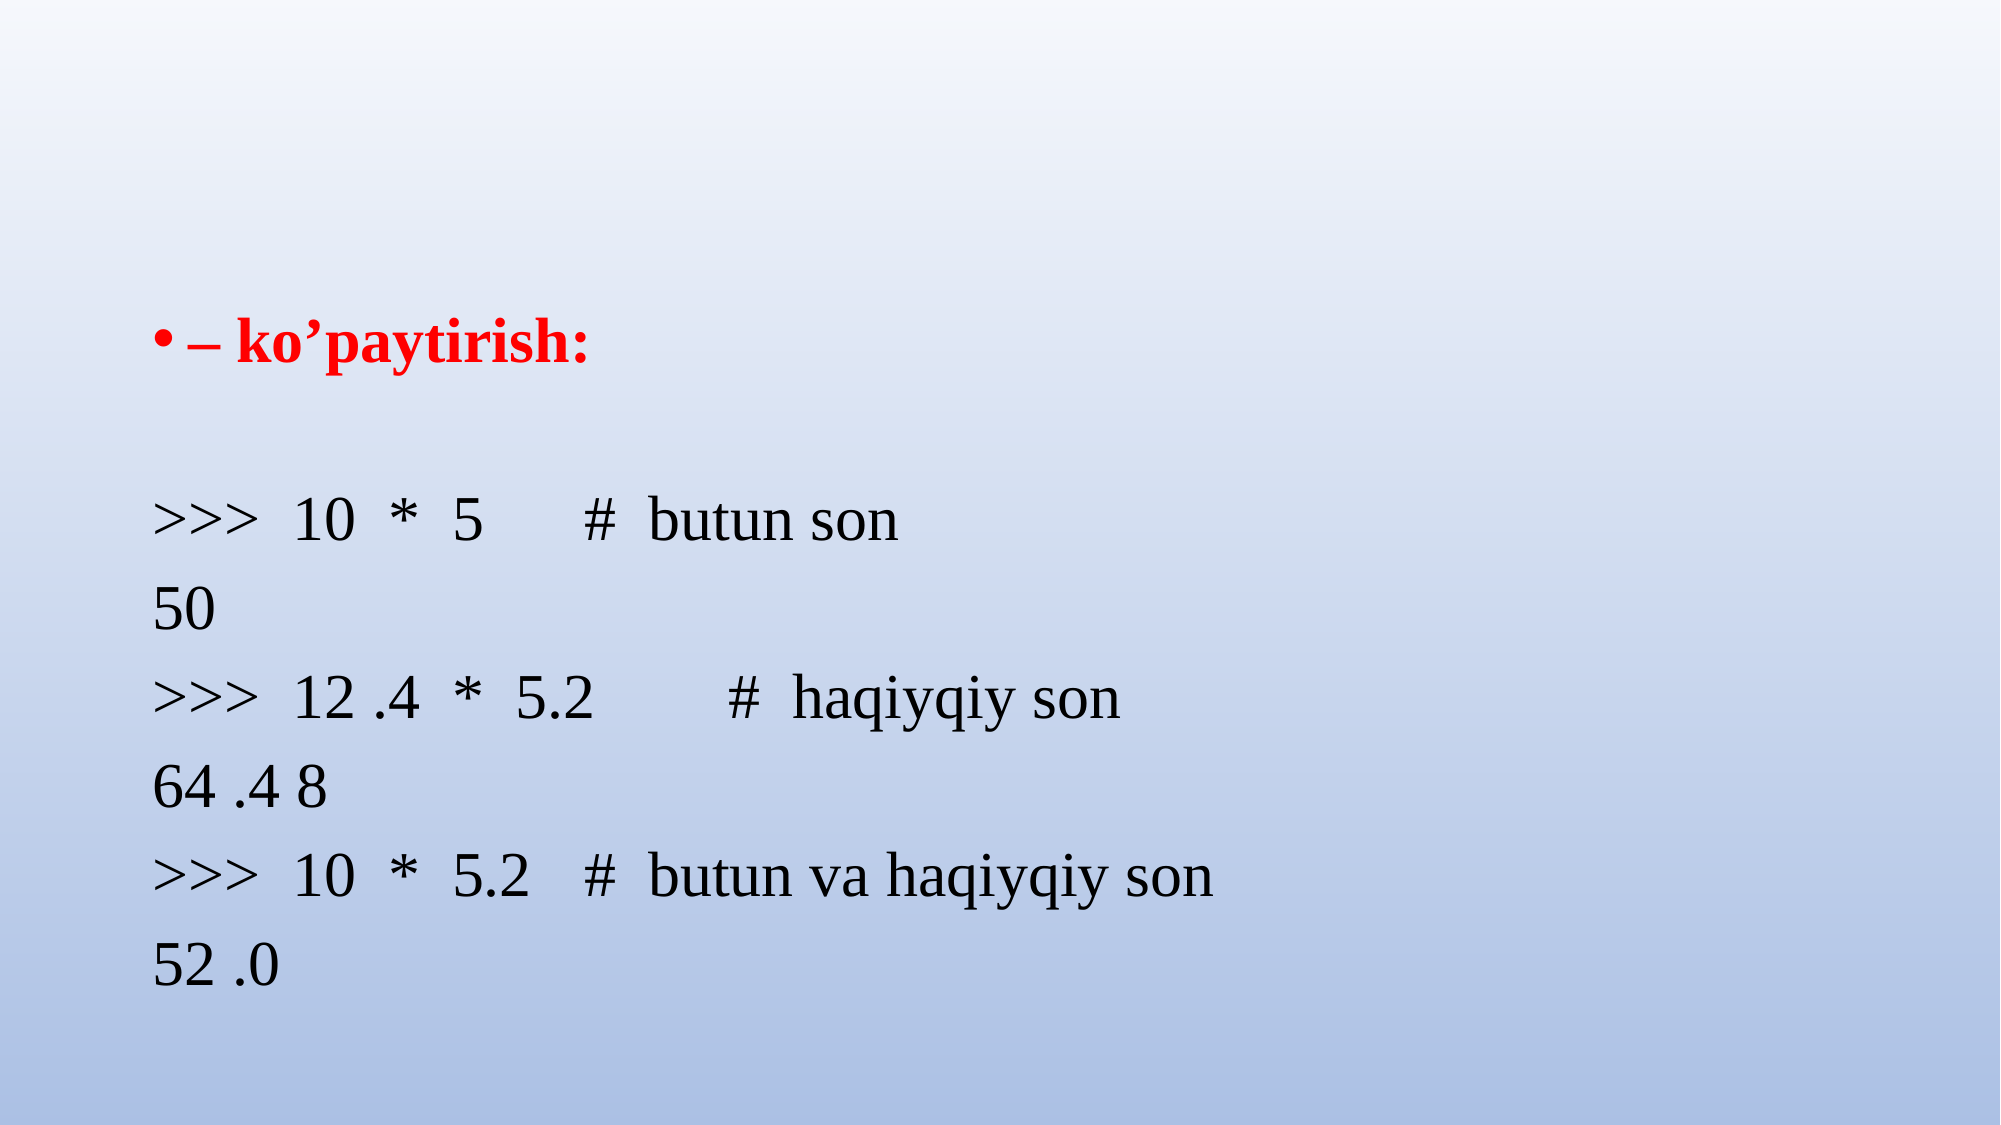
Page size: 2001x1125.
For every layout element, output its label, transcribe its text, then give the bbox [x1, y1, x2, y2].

list – ko’paytirish: >>> 10 * 5 # butun son 50 >>> 12 .4 * 5.2 # haqiyqiy son 64 .4 8 >>> 10 * 5.2 # butun va haqiyqiy son 52 .0 [137, 299, 1863, 1014]
